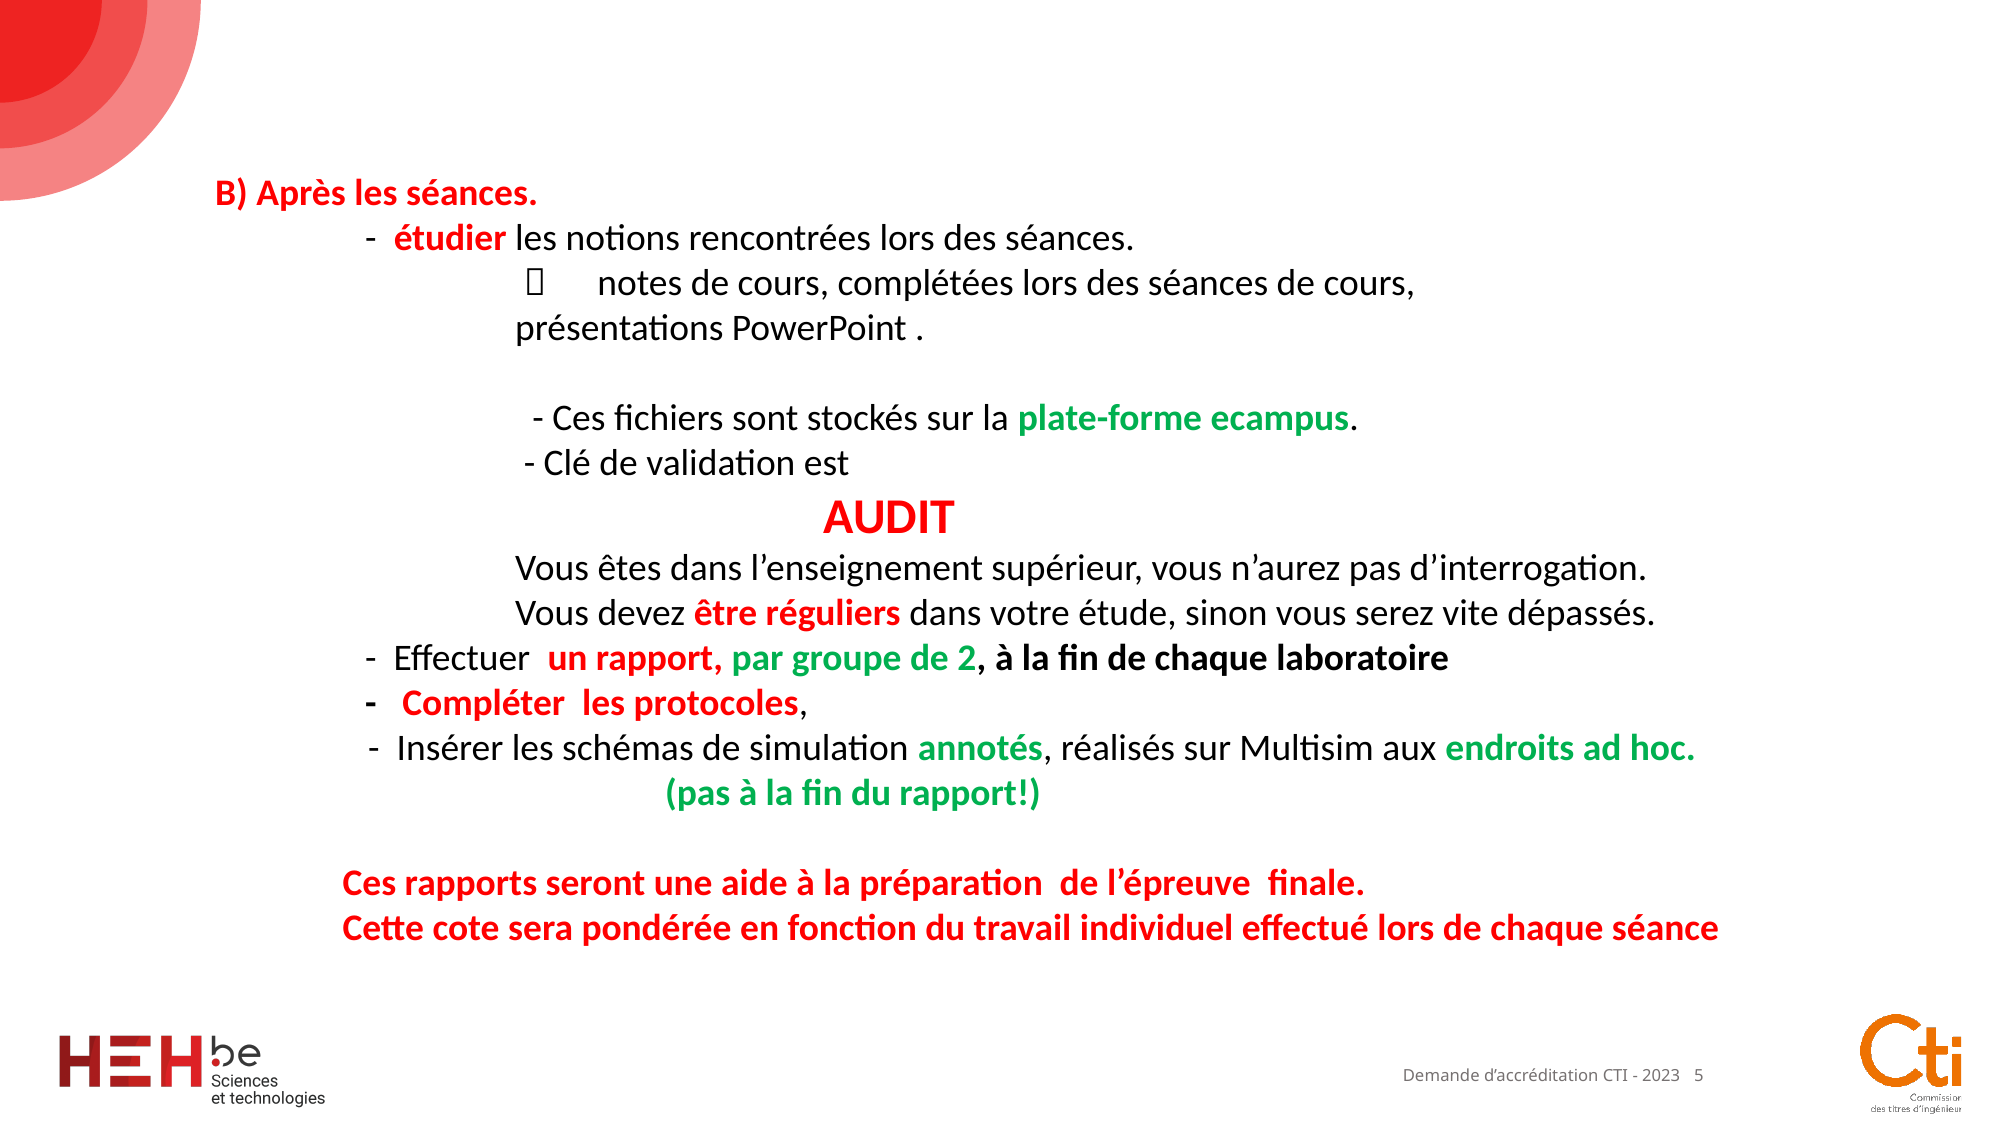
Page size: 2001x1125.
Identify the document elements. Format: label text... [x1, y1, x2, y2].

picture [1860, 1014, 1962, 1114]
text_box B) Après les séances. - étudier les notions rencontrées lors des séances.  notes de cours, complétées lors des séances de cours, présentations PowerPoint . - Ces fichiers sont stockés sur la plate-forme ecampus. - Clé de validation est AUDIT Vous êtes dans l’enseignement supérieur, vous n’aurez pas d’interrogation. Vous devez être réguliers dans votre étude, sinon vous serez vite dépassés. - Effectuer un rapport, par groupe de 2, à la fin de chaque laboratoire - Compléter les protocoles, - Insérer les schémas de simulation annotés, réalisés sur Multisim aux endroits ad hoc. (pas à la fin du rapport!) Ces rapports seront une aide à la préparation de l’épreuve finale. Cette cote sera pondérée en fonction du travail individuel effectué lors de chaque séance [200, 160, 1881, 1001]
picture [38, 1014, 346, 1125]
